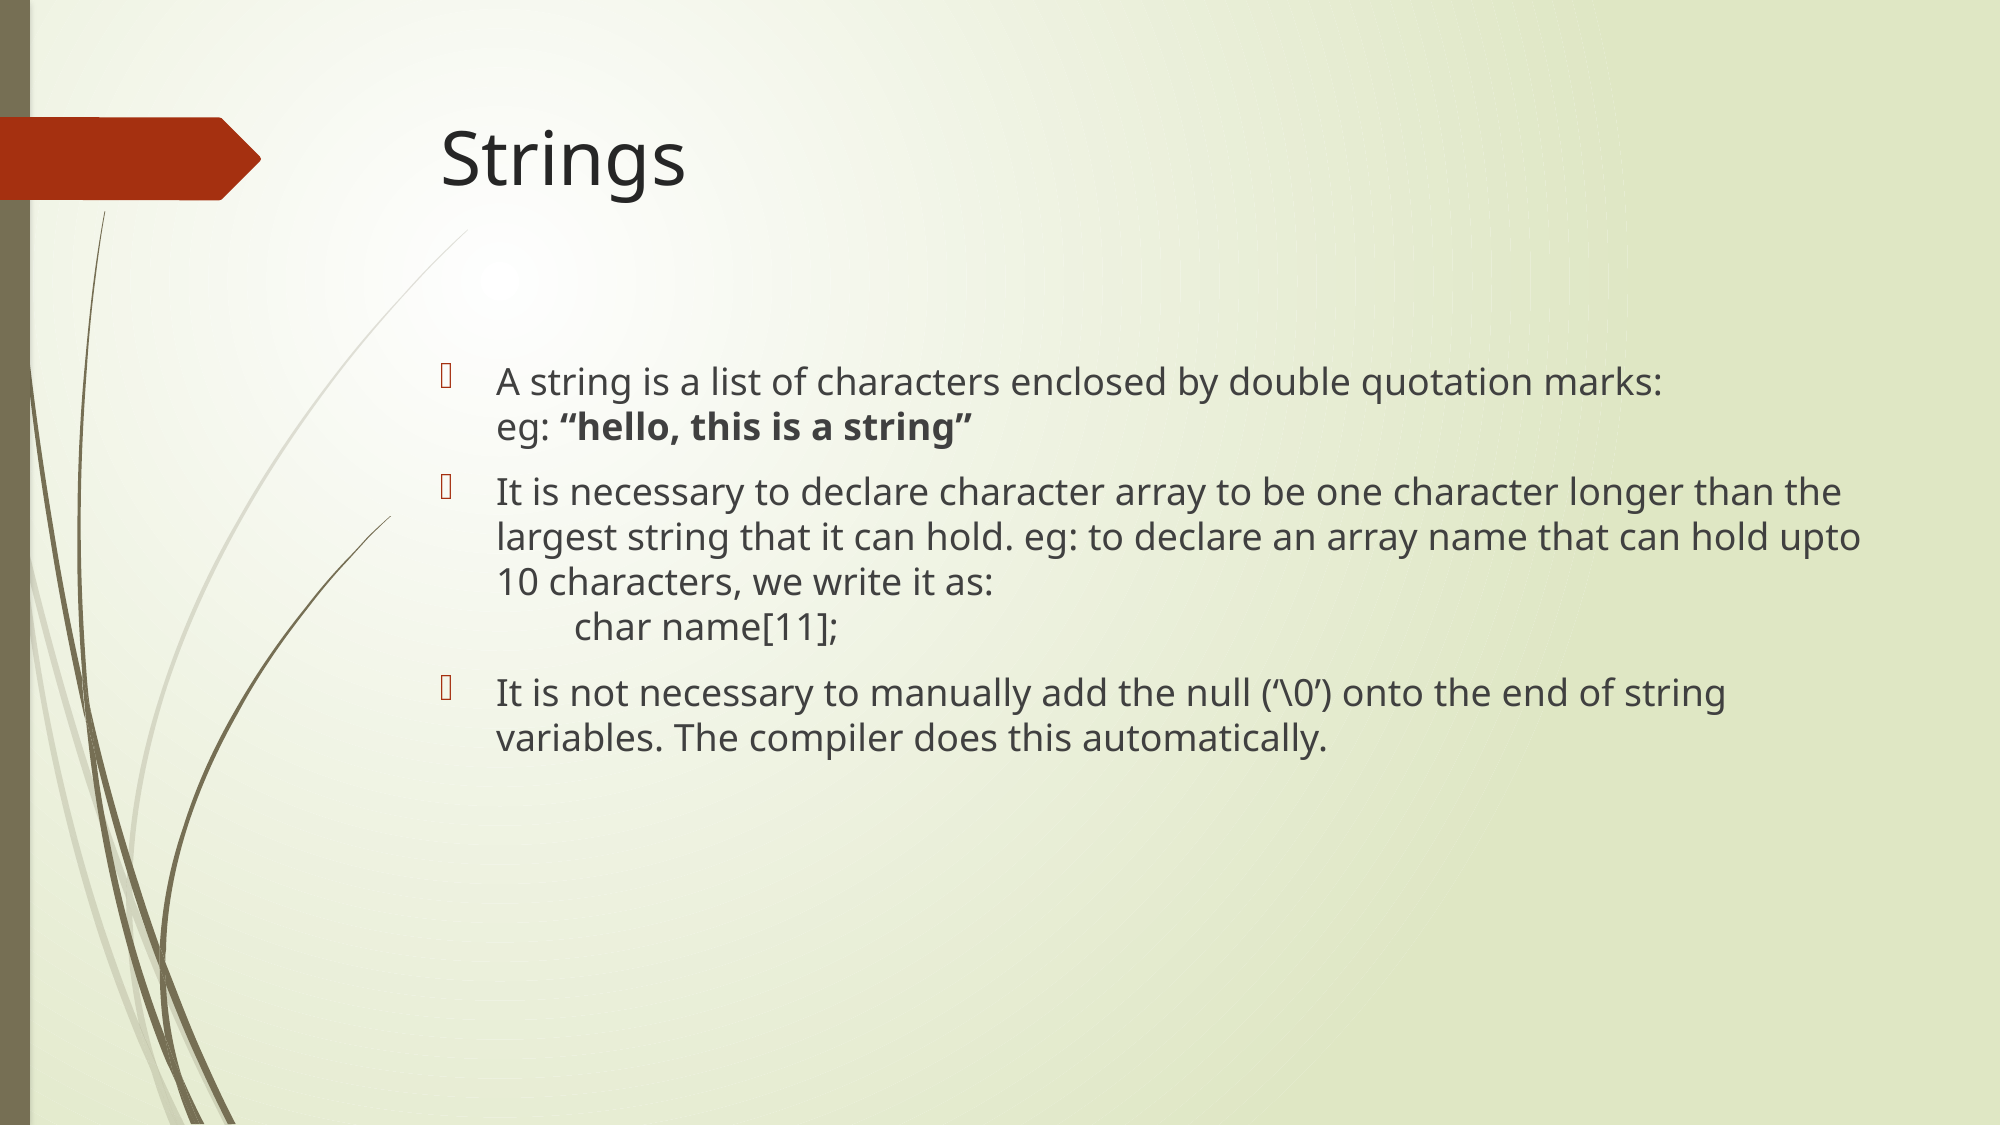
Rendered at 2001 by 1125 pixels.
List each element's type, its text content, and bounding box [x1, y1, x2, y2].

list A string is a list of characters enclosed by double quotation marks: eg: “hello, this is a string” It is necessary to declare character array to be one character longer than the largest string that it can hold. eg: to declare an array name that can hold upto 10 characters, we write it as: char name[11]; It is not necessary to manually add the null (‘\0’) onto the end of string variables. The compiler does this automatically. [424, 350, 1888, 970]
title Strings [425, 102, 1888, 313]
